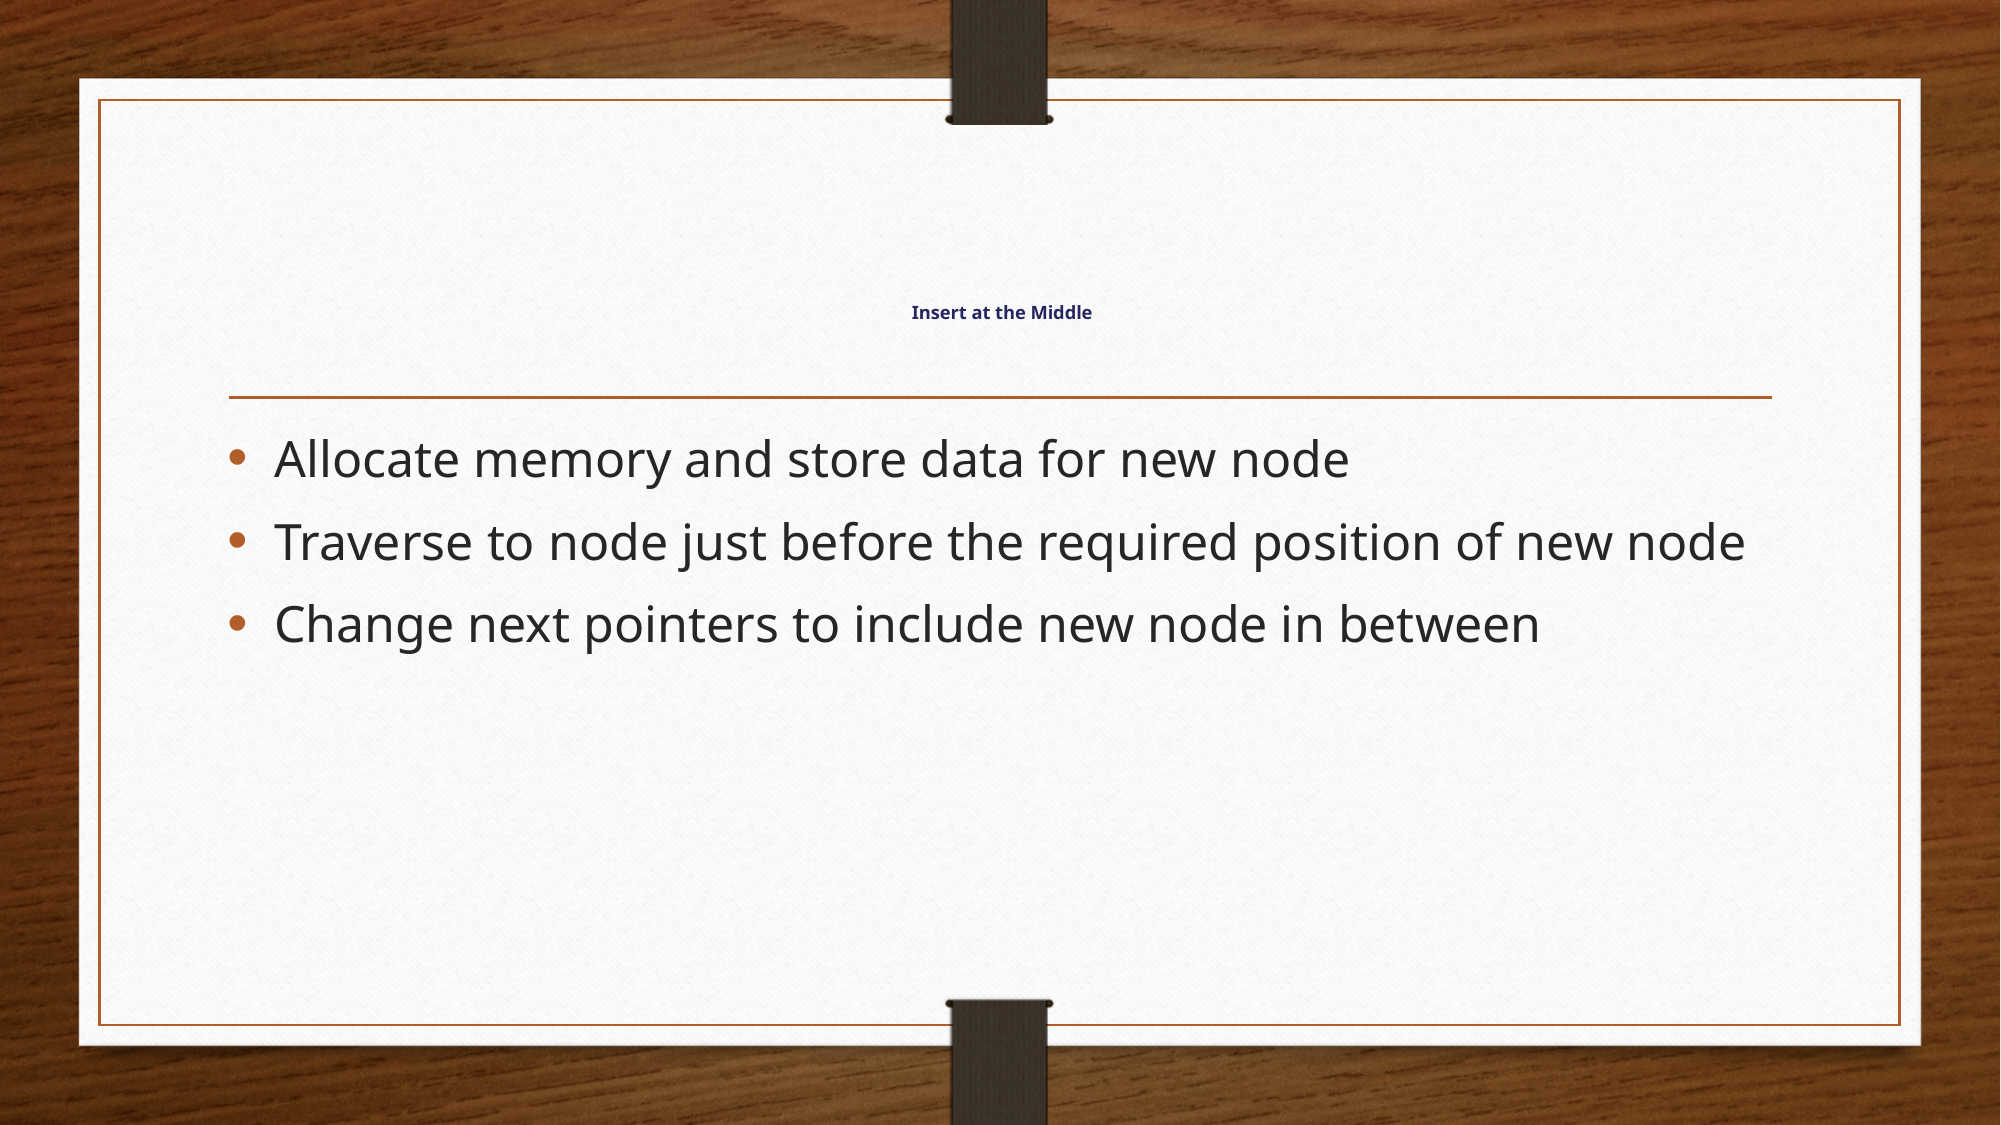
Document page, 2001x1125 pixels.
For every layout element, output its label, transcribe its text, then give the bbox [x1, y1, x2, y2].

list Allocate memory and store data for new node Traverse to node just before the required position of new node Change next pointers to include new node in between [212, 419, 1788, 964]
picture [0, 0, 948, 1125]
picture [101, 0, 2001, 1125]
title Insert at the Middle [212, 292, 1788, 375]
